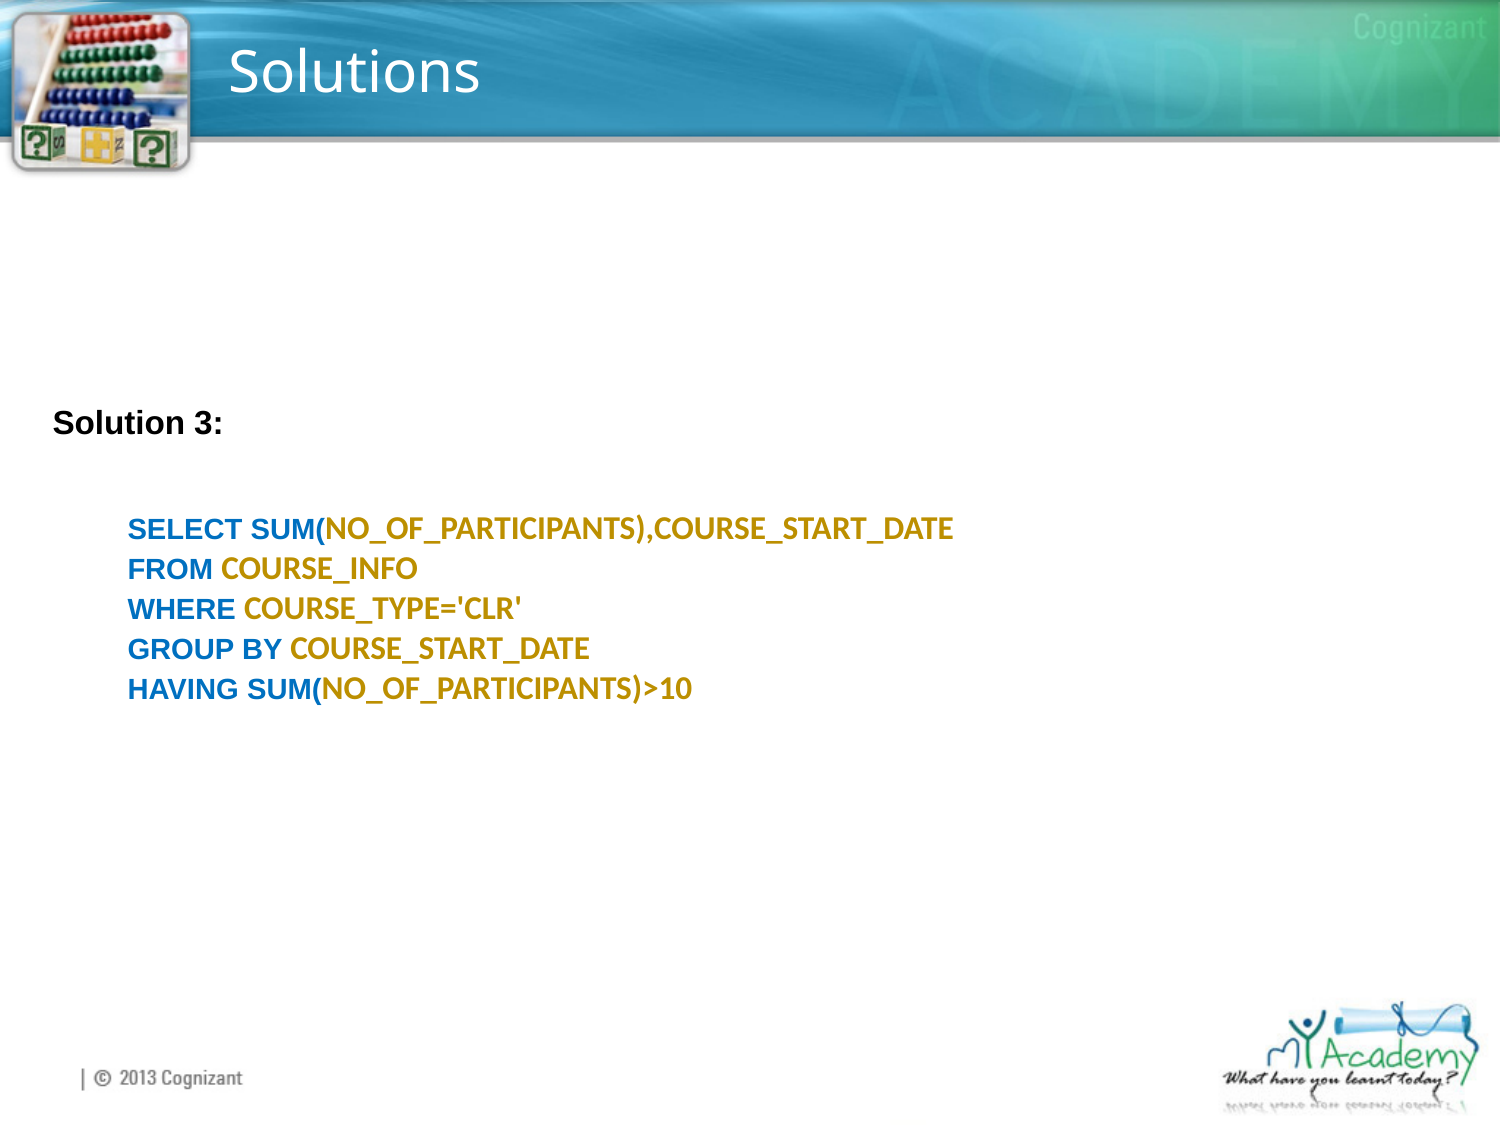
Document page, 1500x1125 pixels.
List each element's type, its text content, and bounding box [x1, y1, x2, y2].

picture [0, 0, 1500, 1125]
title Solutions [213, 0, 1500, 163]
list Solution 3: SELECT SUM(NO_OF_PARTICIPANTS),COURSE_START_DATE FROM COURSE_INFO WHERE COURSE_TYPE='CLR' GROUP BY COURSE_START_DATE HAVING SUM(NO_OF_PARTICIPANTS)>10 [37, 263, 1463, 1076]
